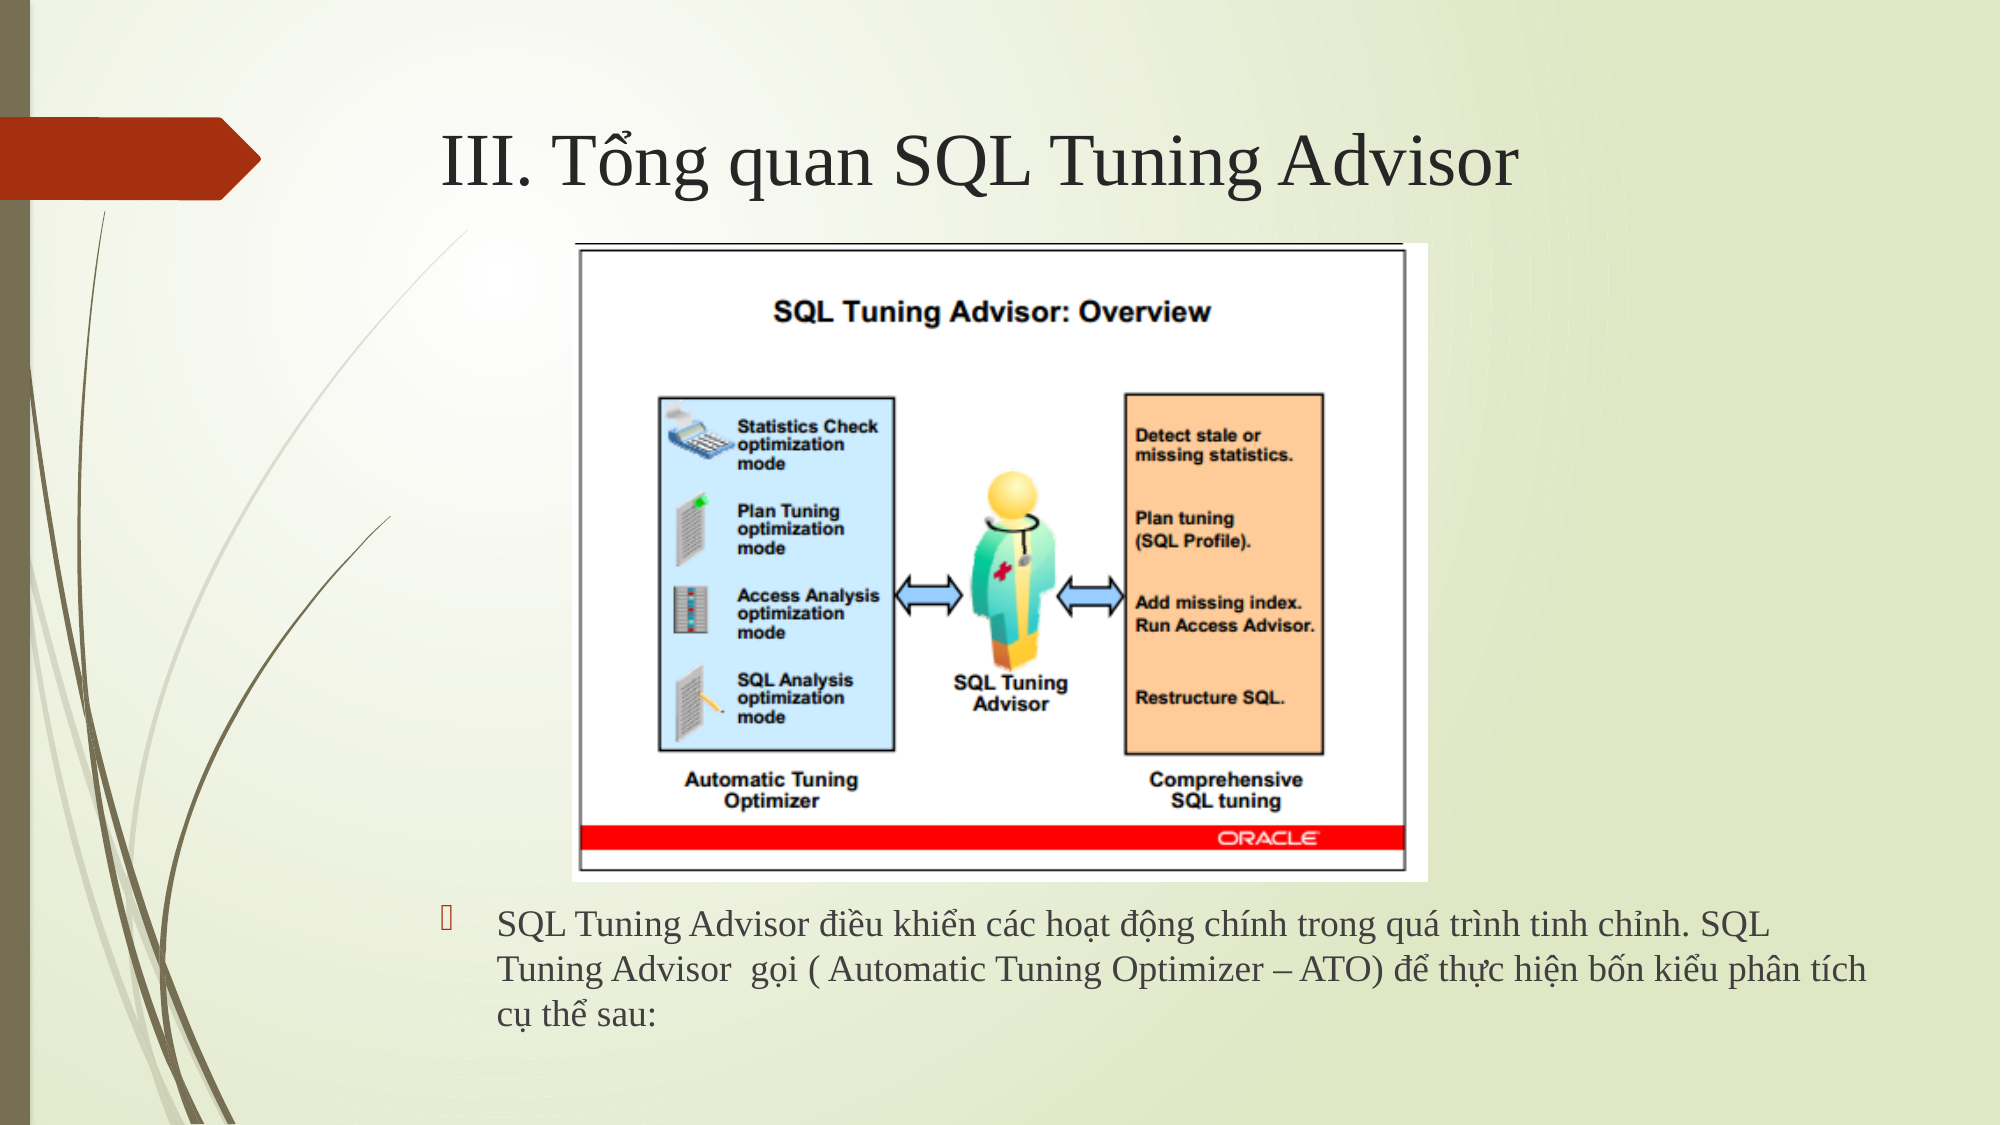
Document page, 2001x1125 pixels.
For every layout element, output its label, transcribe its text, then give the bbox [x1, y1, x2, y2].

picture [572, 243, 1428, 882]
list SQL Tuning Advisor điều khiển các hoạt động chính trong quá trình tinh chỉnh. SQL Tuning Advisor gọi ( Automatic Tuning Optimizer – ATO) để thực hiện bốn kiểu phân tích cụ thể sau: [425, 891, 1888, 1096]
title III. Tổng quan SQL Tuning Advisor [425, 102, 1888, 313]
